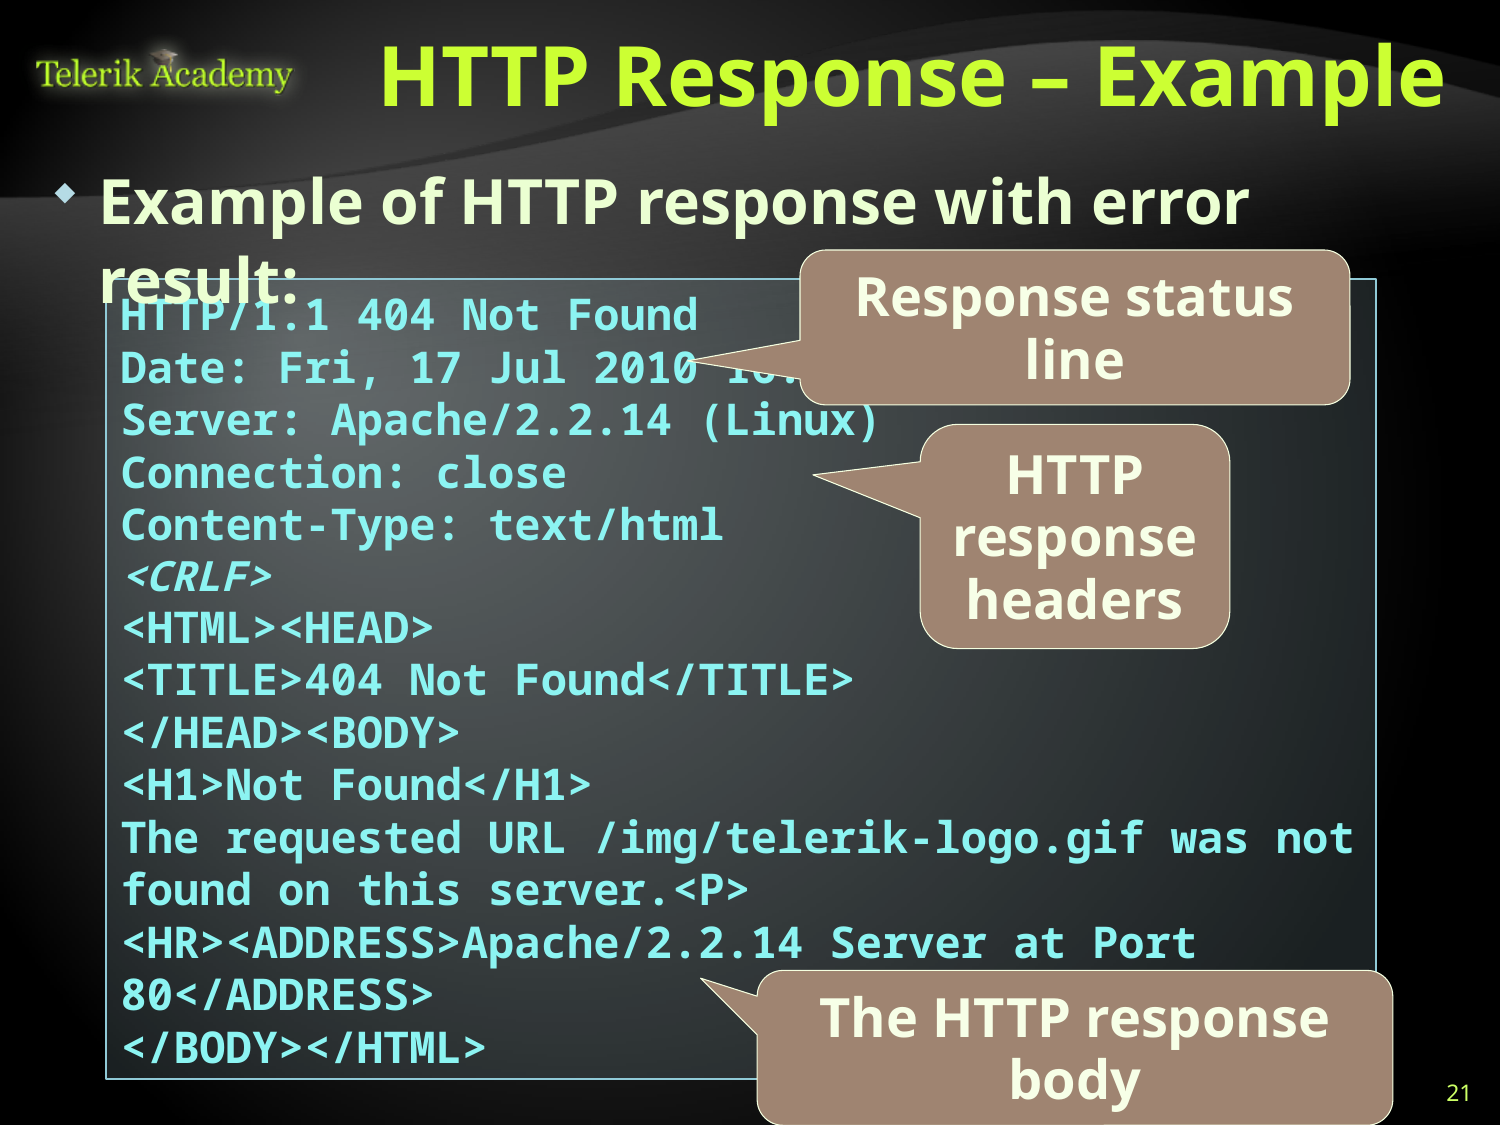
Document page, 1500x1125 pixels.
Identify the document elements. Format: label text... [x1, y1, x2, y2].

text_box Response status line [687, 249, 1351, 405]
picture [0, 0, 1500, 1125]
title HTTP Response – Example [300, 12, 1463, 149]
picture [24, 37, 300, 108]
text_box HTTP response headers [812, 424, 1230, 649]
text_box Example of HTTP response with error result: [37, 149, 1463, 250]
text_box The HTTP response body [700, 970, 1393, 1125]
text_box HTTP/1.1 404 Not Found Date: Fri, 17 Jul 2010 16:09:18 GMT+2 Server: Apache/2.2.14 (Linux) Connection: close Content-Type: text/html <CRLF> <HTML><HEAD> <TITLE>404 Not Found</TITLE> </HEAD><BODY> <H1>Not Found</H1> The requested URL /img/telerik-logo.gif was not found on this server.<P> <HR><ADDRESS>Apache/2.2.14 Server at Port 80</ADDRESS> </BODY></HTML> [105, 279, 1376, 1080]
slide_number 21 [1412, 1074, 1488, 1113]
